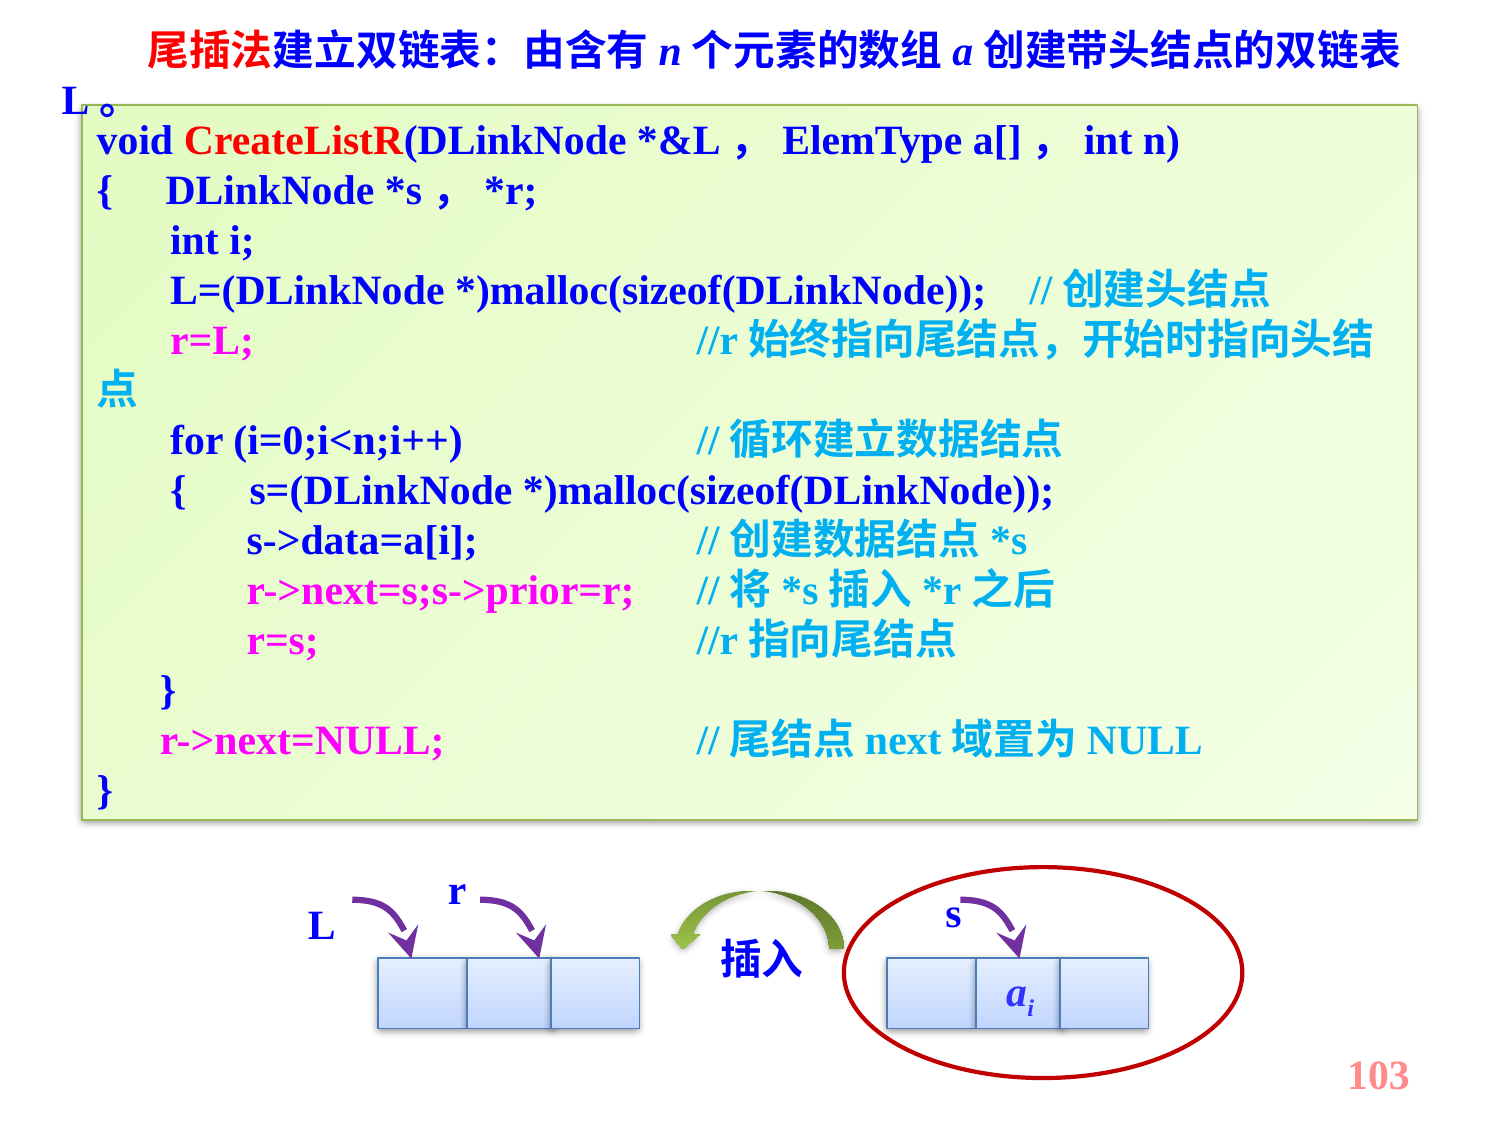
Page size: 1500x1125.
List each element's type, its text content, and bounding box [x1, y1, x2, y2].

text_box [292, 855, 640, 1029]
text_box void CreateListR(DLinkNode *&L，ElemType a[]，int n) { DLinkNode *s，*r; int i; L=(DLinkNode *)malloc(sizeof(DLinkNode)); //创建头结点 r=L; //r始终指向尾结点，开始时指向头结点 for (i=0;i<n;i++) //循环建立数据结点 { s=(DLinkNode *)malloc(sizeof(DLinkNode)); s->data=a[i]; //创建数据结点*s r->next=s;s->prior=r; //将*s插入*r之后 r=s; //r指向尾结点 } r->next=NULL; //尾结点next域置为NULL } [81, 131, 1418, 821]
slide_number 103 [1074, 1042, 1425, 1103]
text_box 尾插法建立双链表：由含有n个元素的数组a创建带头结点的双链表L。 [46, 15, 1430, 131]
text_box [667, 866, 1243, 1079]
